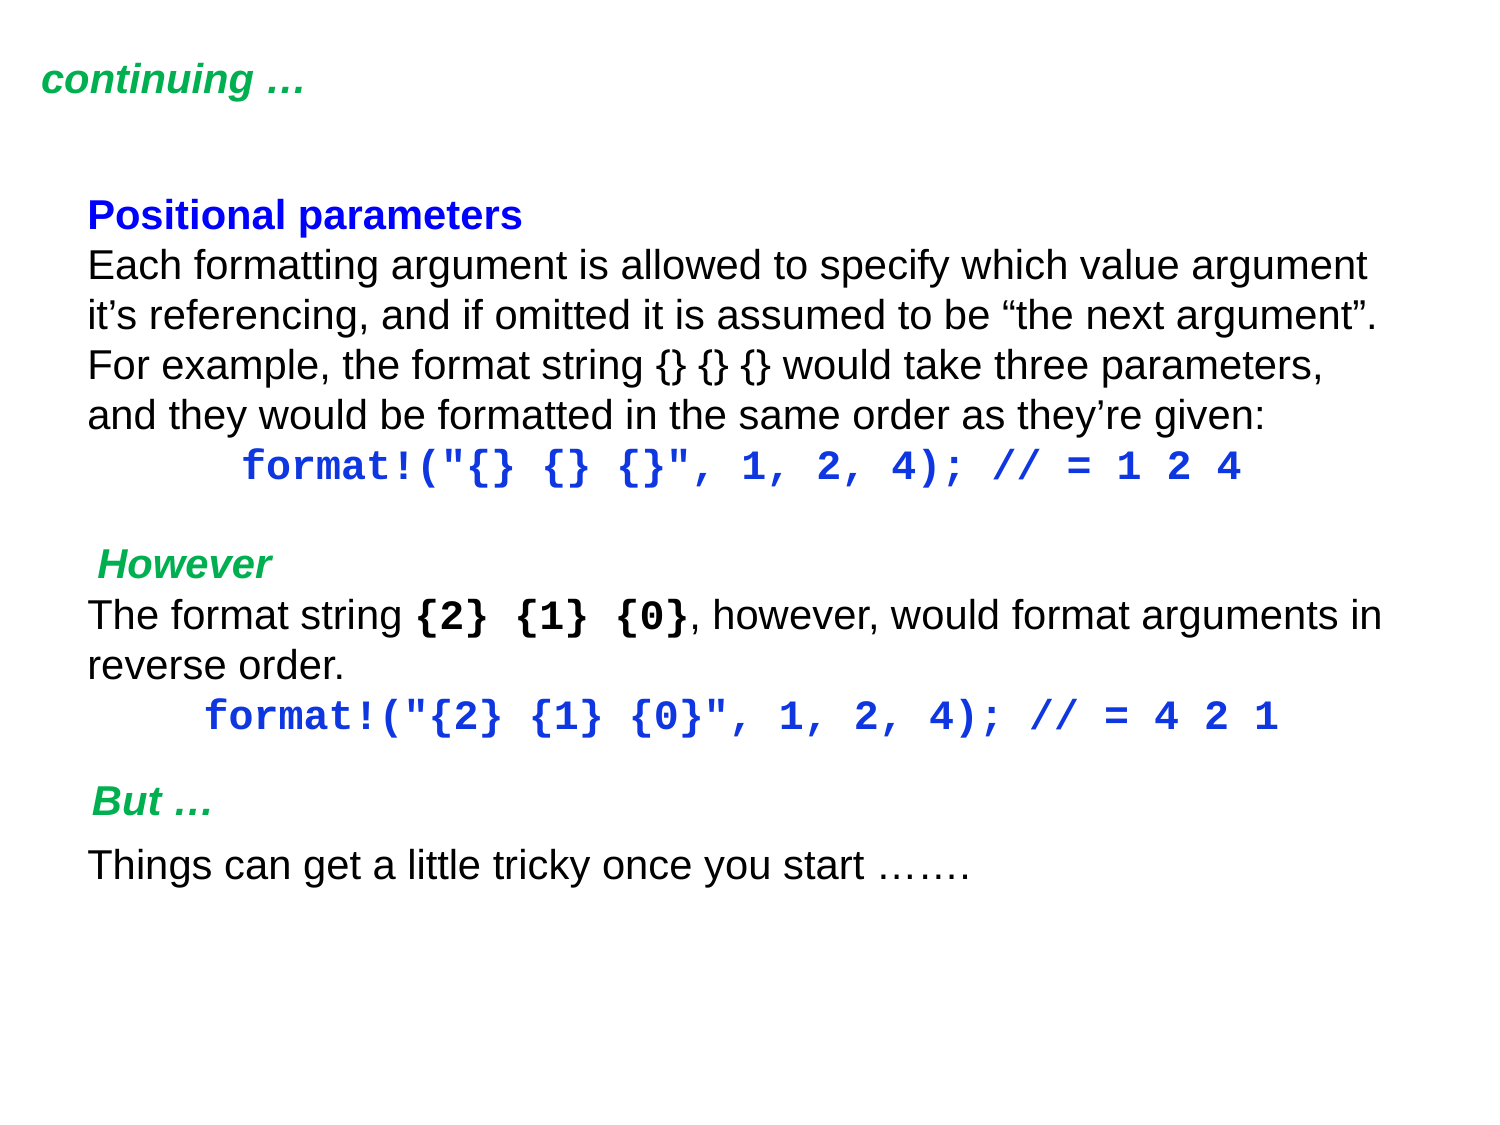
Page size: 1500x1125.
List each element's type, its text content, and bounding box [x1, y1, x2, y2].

text_box However [82, 529, 287, 595]
text_box Positional parameters Each formatting argument is allowed to specify which value argument it’s referencing, and if omitted it is assumed to be “the next argument”. For example, the format string {} {} {} would take three parameters, and they would be formatted in the same order as they’re given: format!("{} {} {}", 1, 2, 4); // = 1 2 4 The format string {2} {1} {0}, however, would format arguments in reverse order. format!("{2} {1} {0}", 1, 2, 4); // = 4 2 1 Things can get a little tricky once you start ……. [72, 179, 1410, 896]
text_box continuing … [26, 44, 323, 110]
text_box But … [77, 766, 230, 832]
